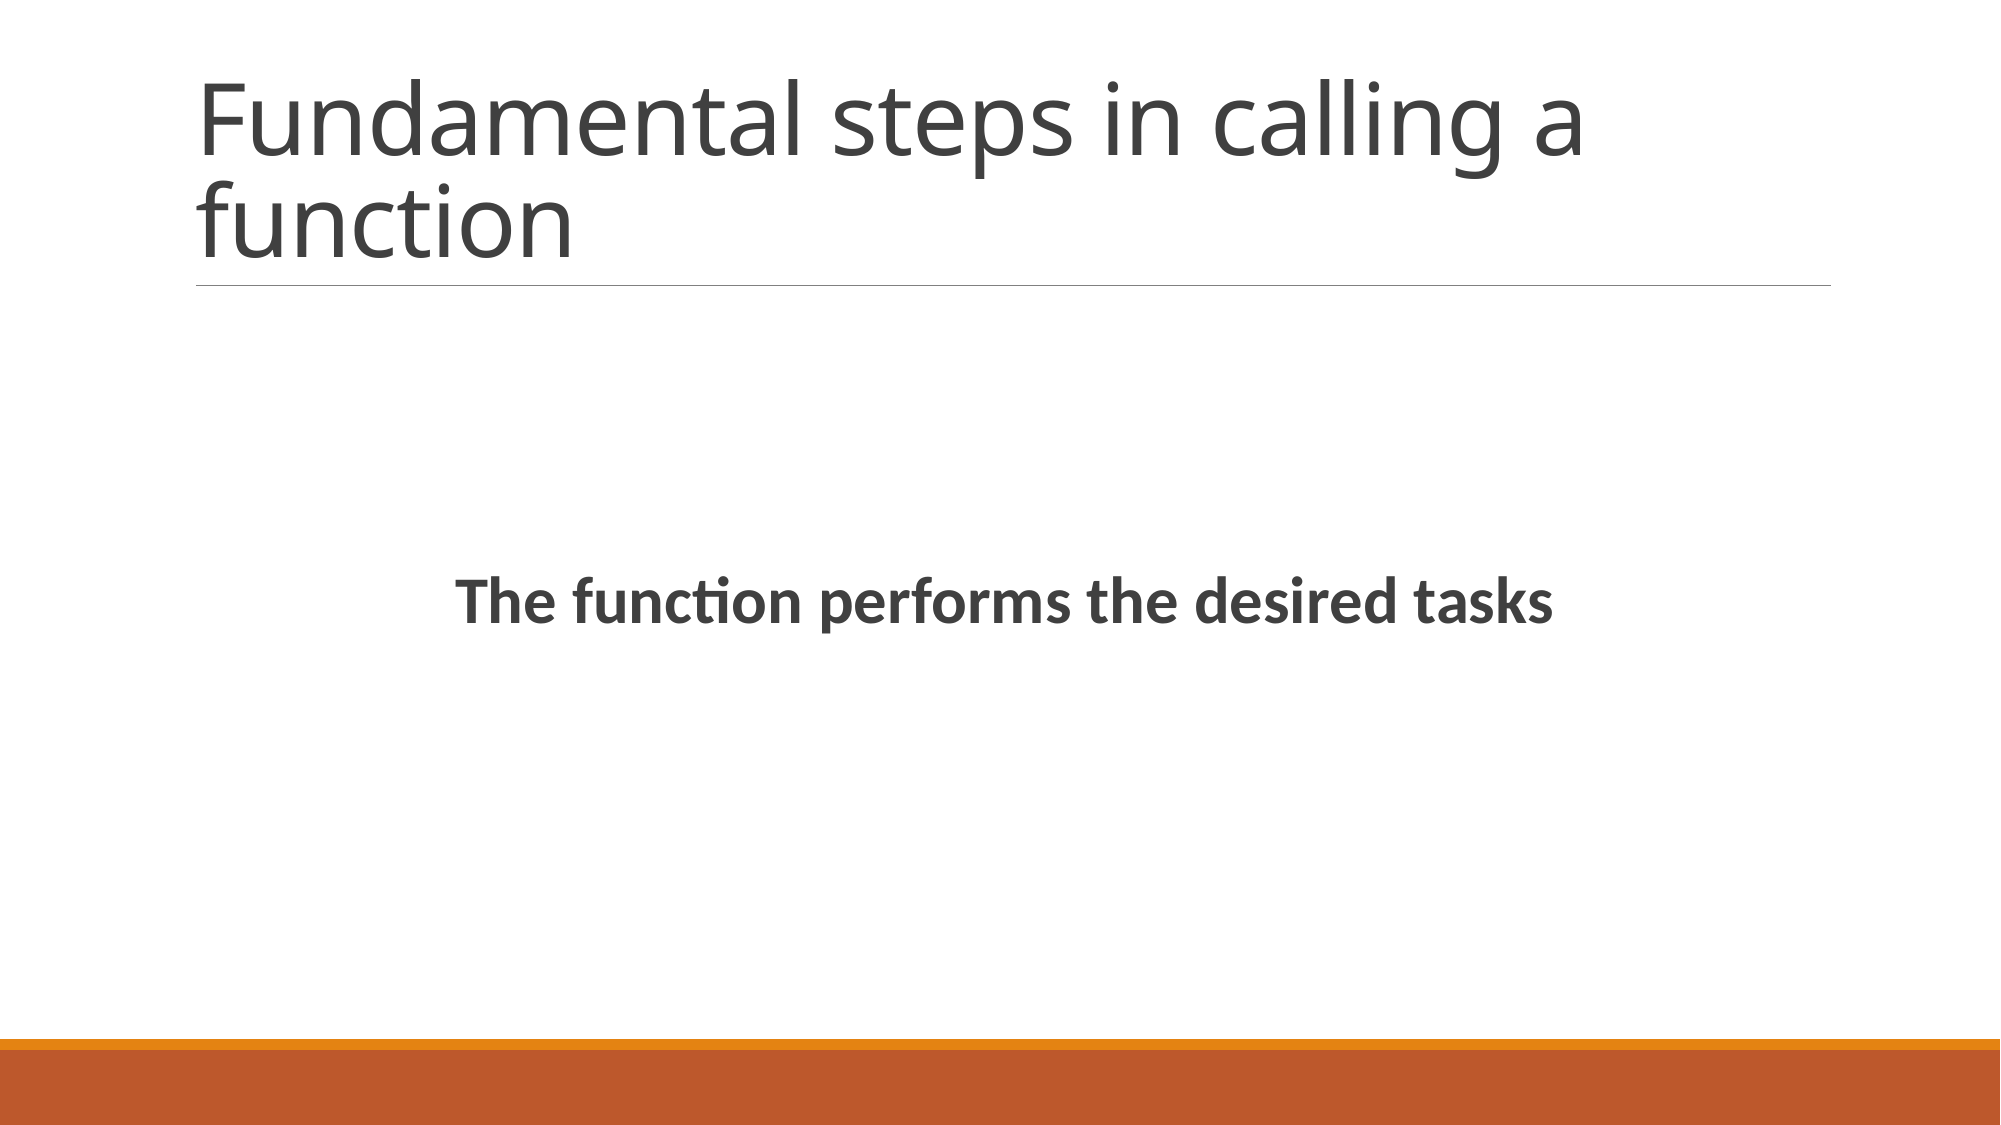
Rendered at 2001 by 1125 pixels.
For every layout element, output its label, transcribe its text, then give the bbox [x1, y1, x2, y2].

list The function performs the desired tasks [180, 302, 1830, 963]
title Fundamental steps in calling a function [180, 47, 1830, 285]
